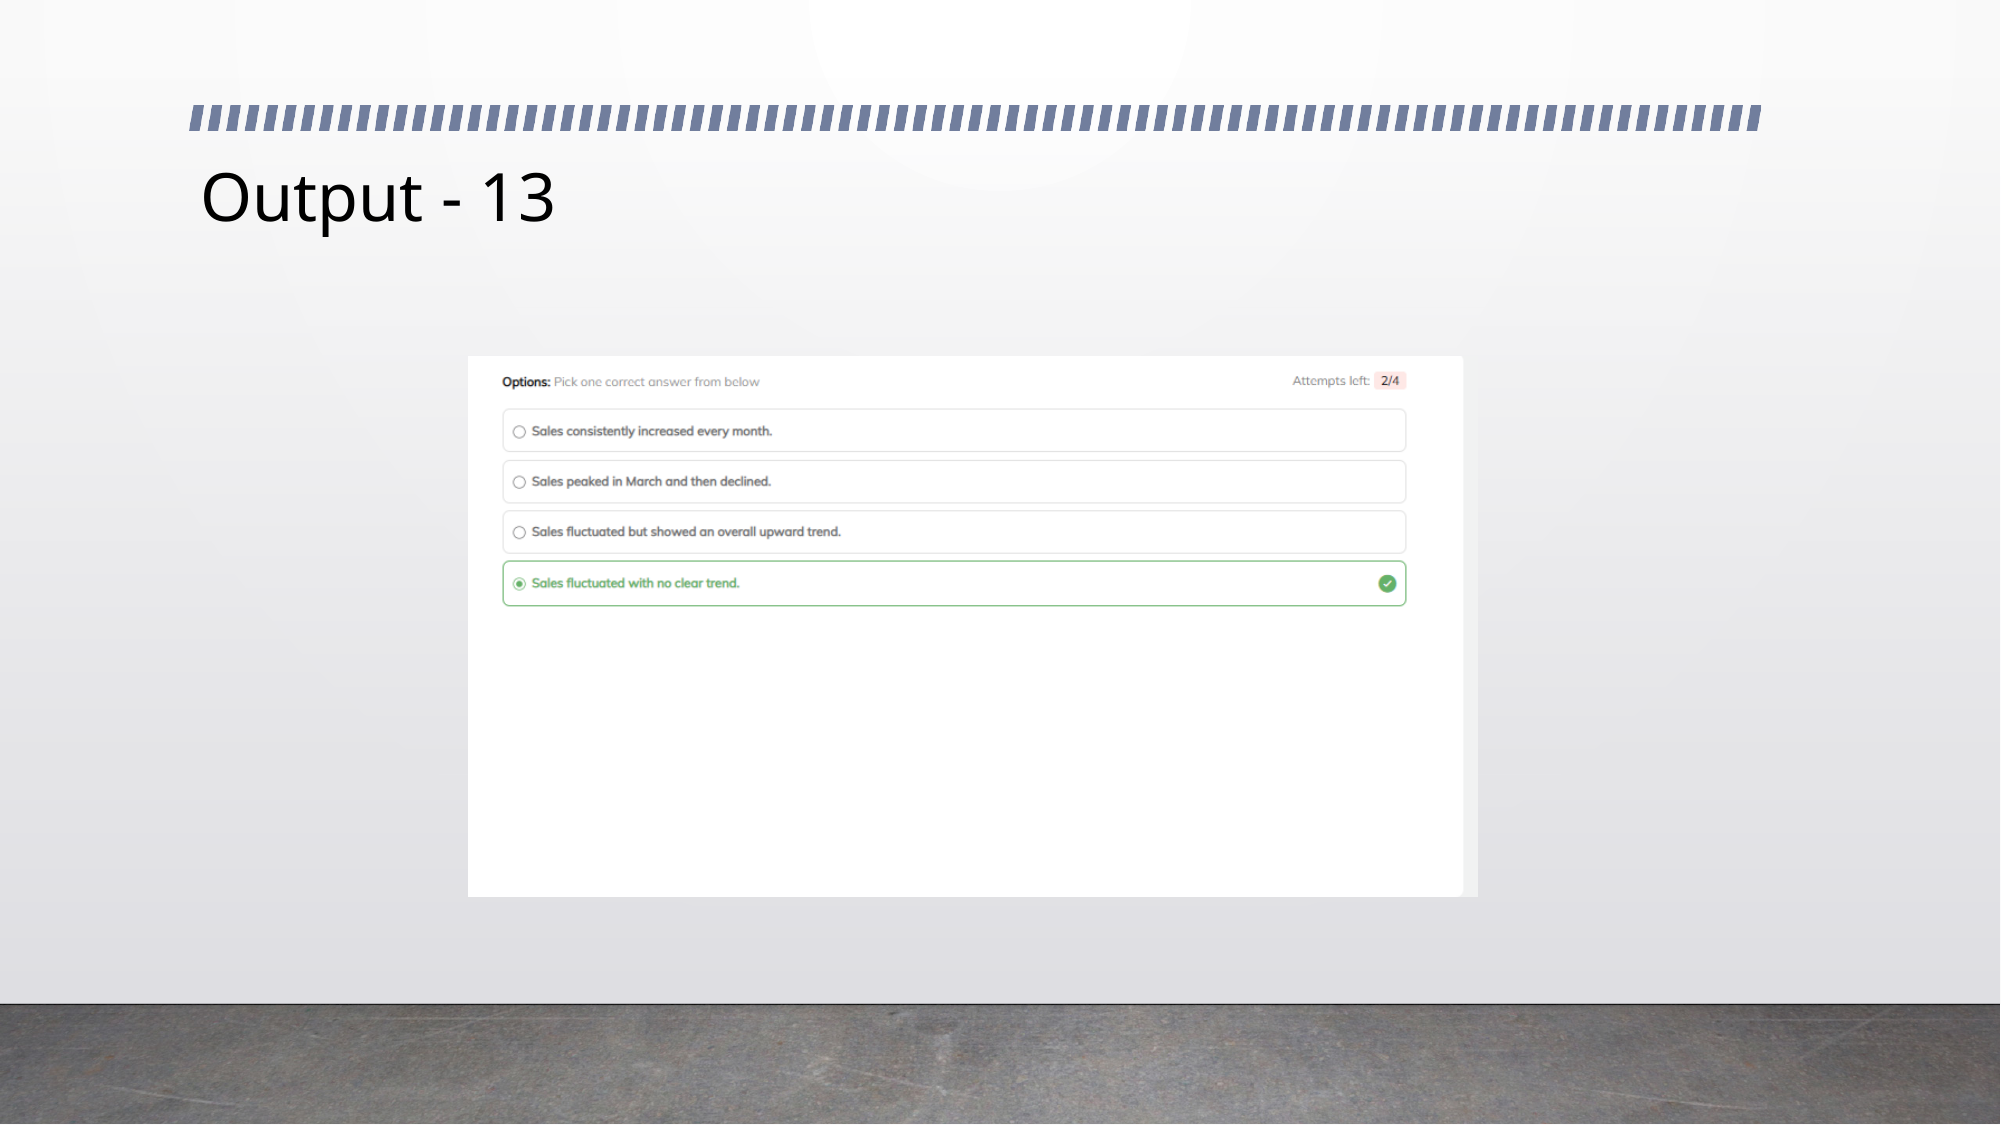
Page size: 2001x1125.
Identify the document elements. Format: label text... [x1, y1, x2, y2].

title Output - 13 [185, 156, 1761, 329]
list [468, 355, 1478, 897]
picture [0, 1004, 2000, 1124]
